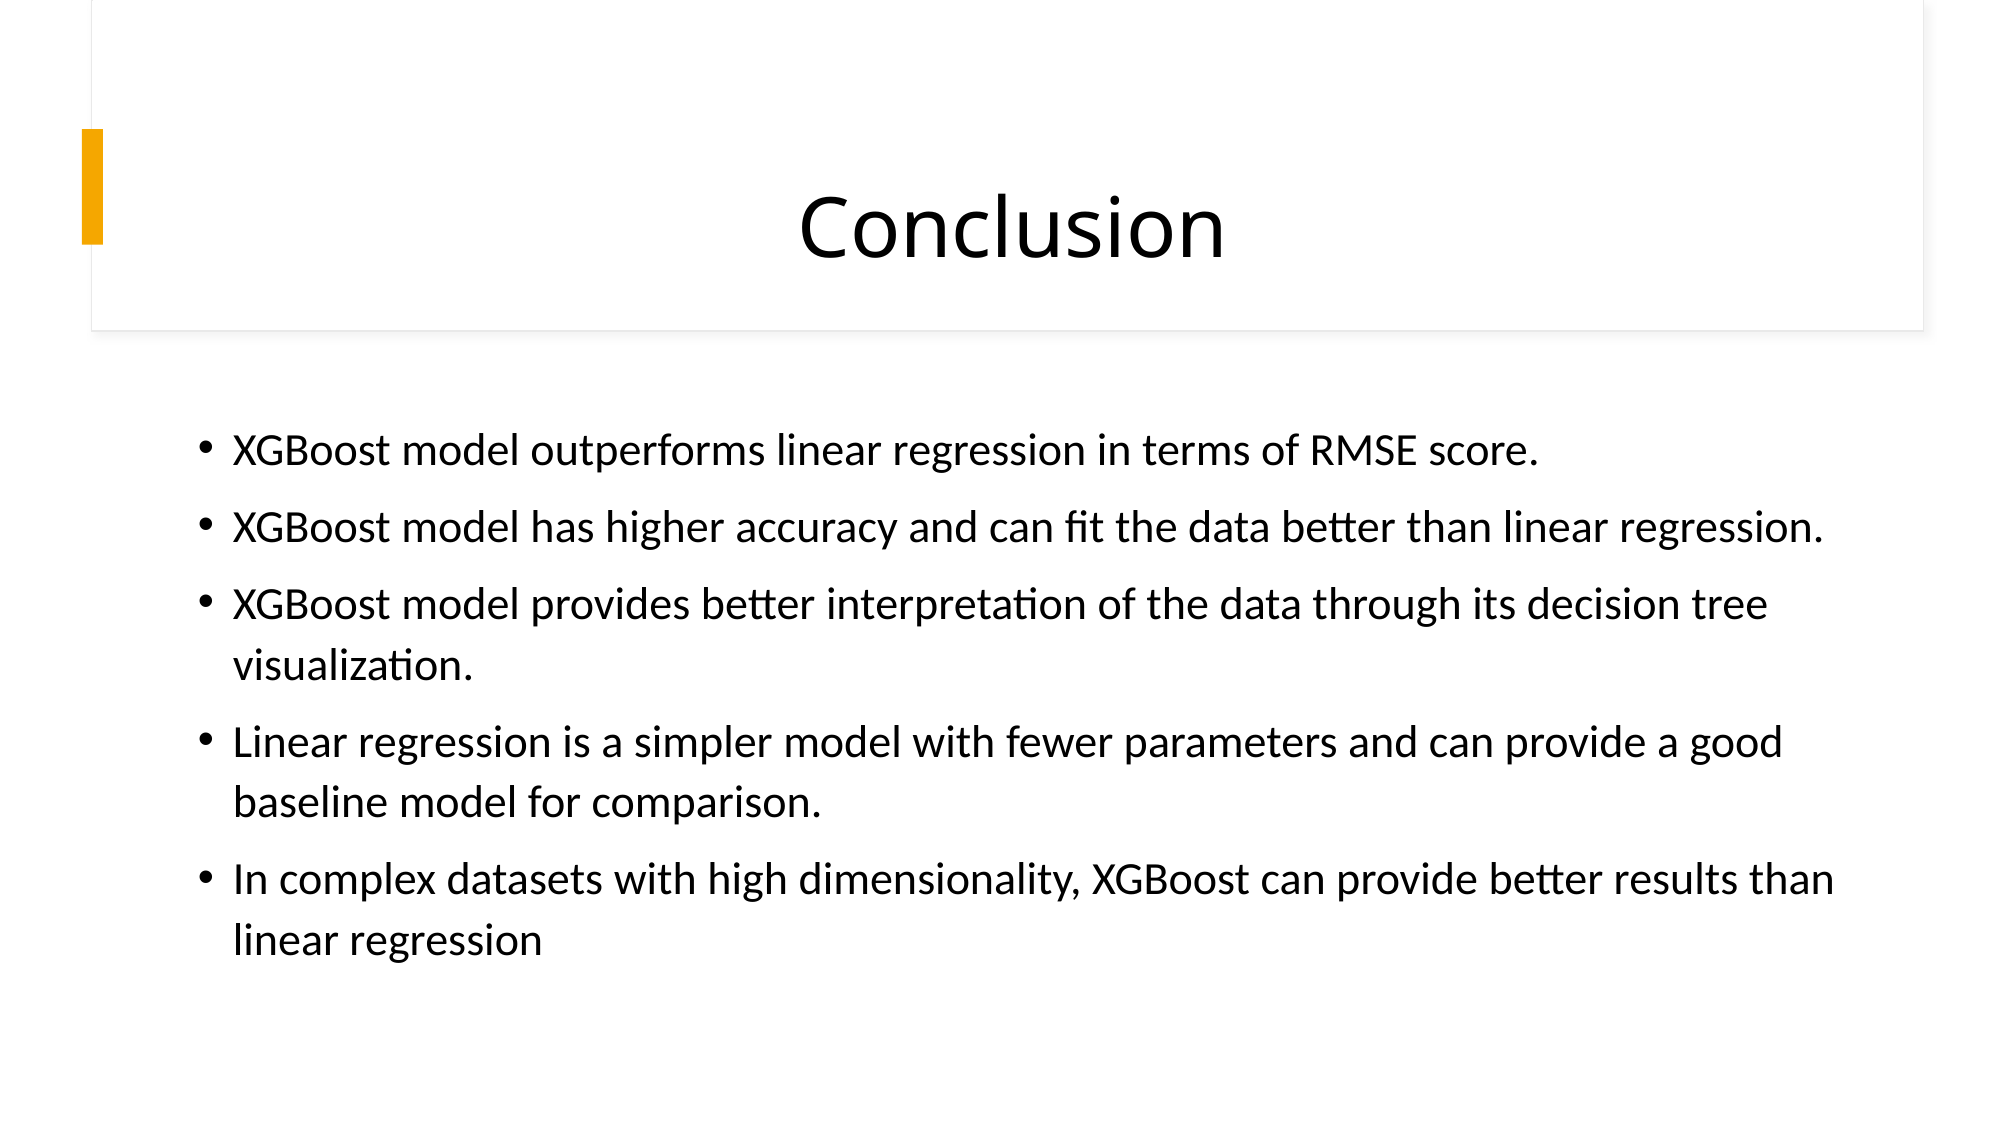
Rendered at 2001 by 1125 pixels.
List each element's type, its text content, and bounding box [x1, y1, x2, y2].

list XGBoost model outperforms linear regression in terms of RMSE score. XGBoost model has higher accuracy and can fit the data better than linear regression. XGBoost model provides better interpretation of the data through its decision tree visualization. Linear regression is a simpler model with fewer parameters and can provide a good baseline model for comparison. In complex datasets with high dimensionality, XGBoost can provide better results than linear regression [183, 406, 1851, 1013]
title Conclusion [183, 90, 1851, 284]
